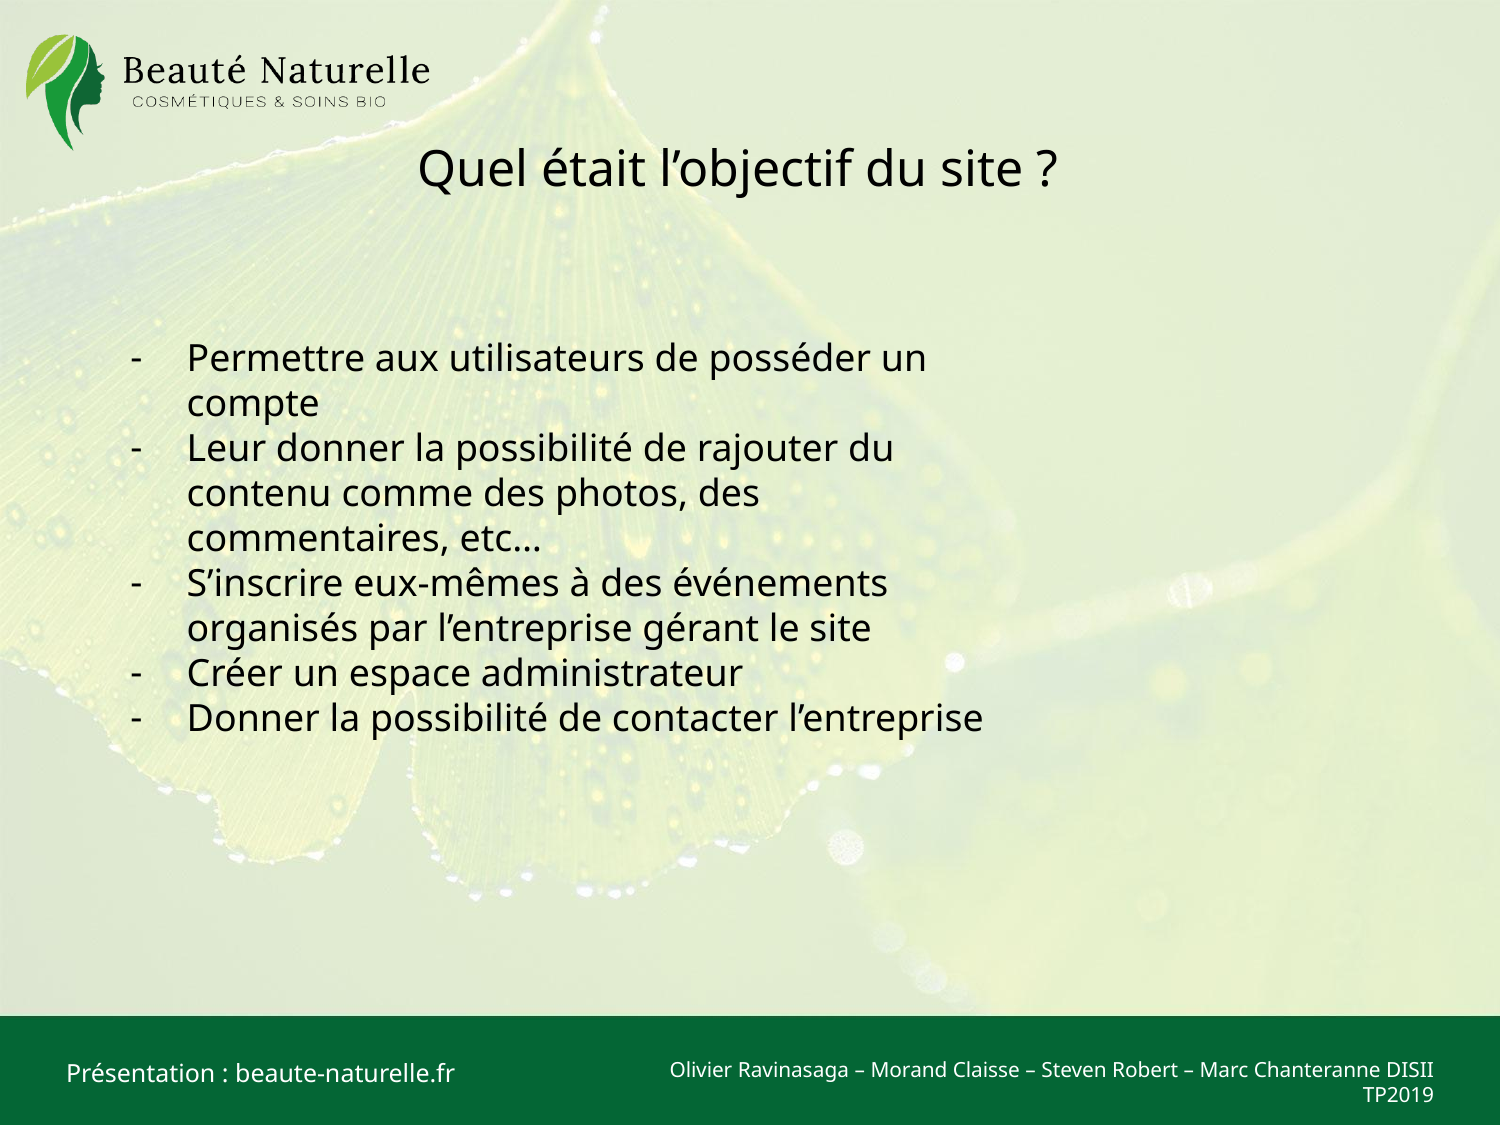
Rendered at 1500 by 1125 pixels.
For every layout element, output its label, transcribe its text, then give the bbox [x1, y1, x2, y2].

picture [0, 0, 1500, 1125]
text_box Permettre aux utilisateurs de posséder un compte Leur donner la possibilité de rajouter du contenu comme des photos, des commentaires, etc… S’inscrire eux-mêmes à des événements organisés par l’entreprise gérant le site Créer un espace administrateur Donner la possibilité de contacter l’entreprise [96, 318, 1024, 657]
text_box Quel était l’objectif du site ? [402, 121, 1098, 223]
subtitle Olivier Ravinasaga – Morand Claisse – Steven Robert – Marc Chanteranne DISII TP2019 [601, 1042, 1449, 1093]
subtitle Présentation : beaute-naturelle.fr [51, 1042, 560, 1093]
